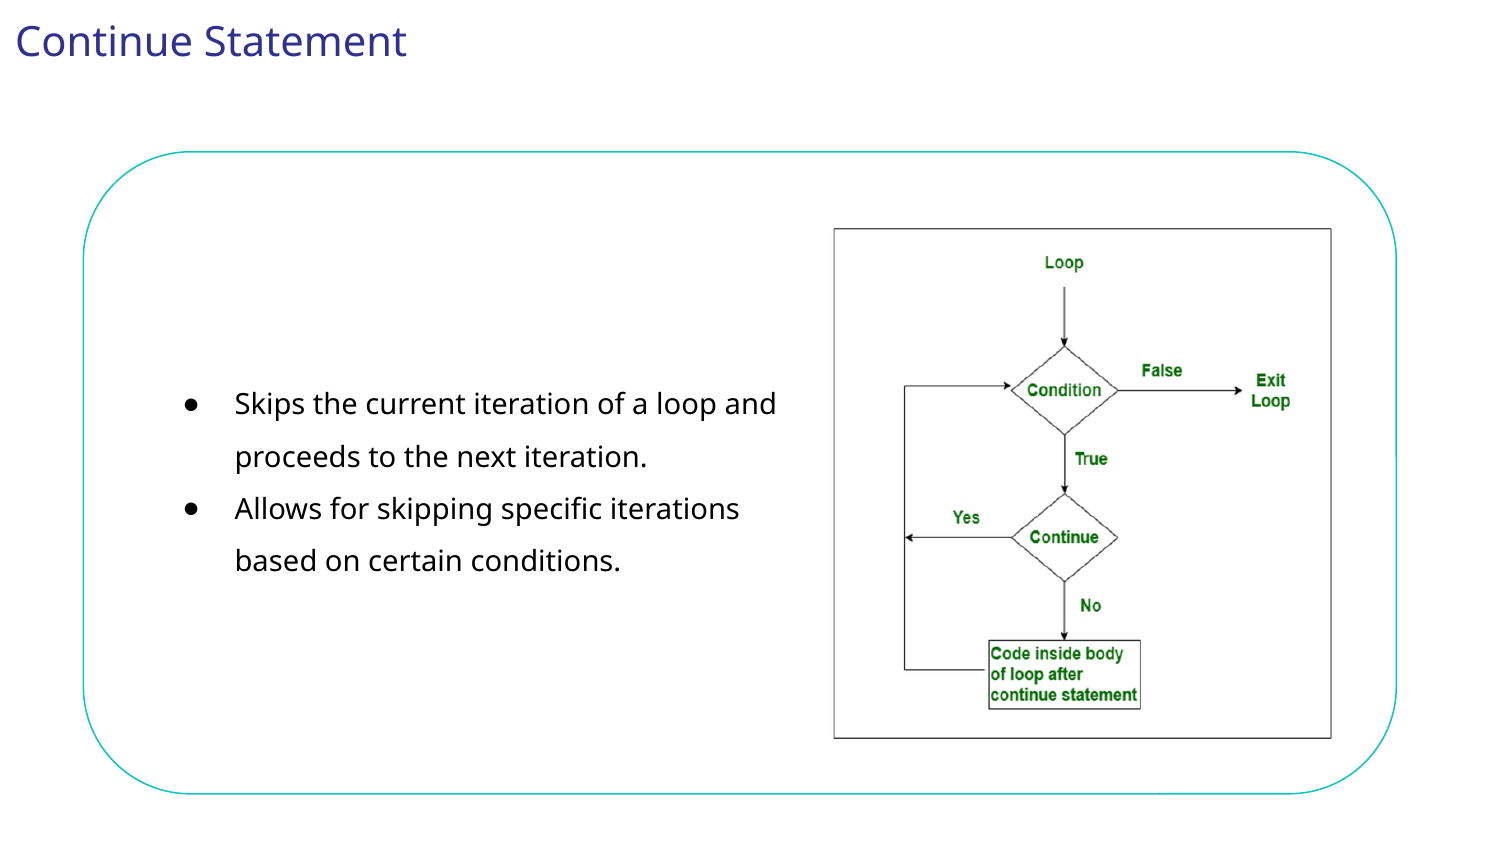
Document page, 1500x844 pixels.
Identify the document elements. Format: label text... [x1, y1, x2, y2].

picture [811, 207, 1354, 766]
text_box Continue Statement [0, 0, 931, 76]
text_box Skips the current iteration of a loop and proceeds to the next iteration. Allows for skipping specific iterations based on certain conditions. [83, 151, 1397, 794]
